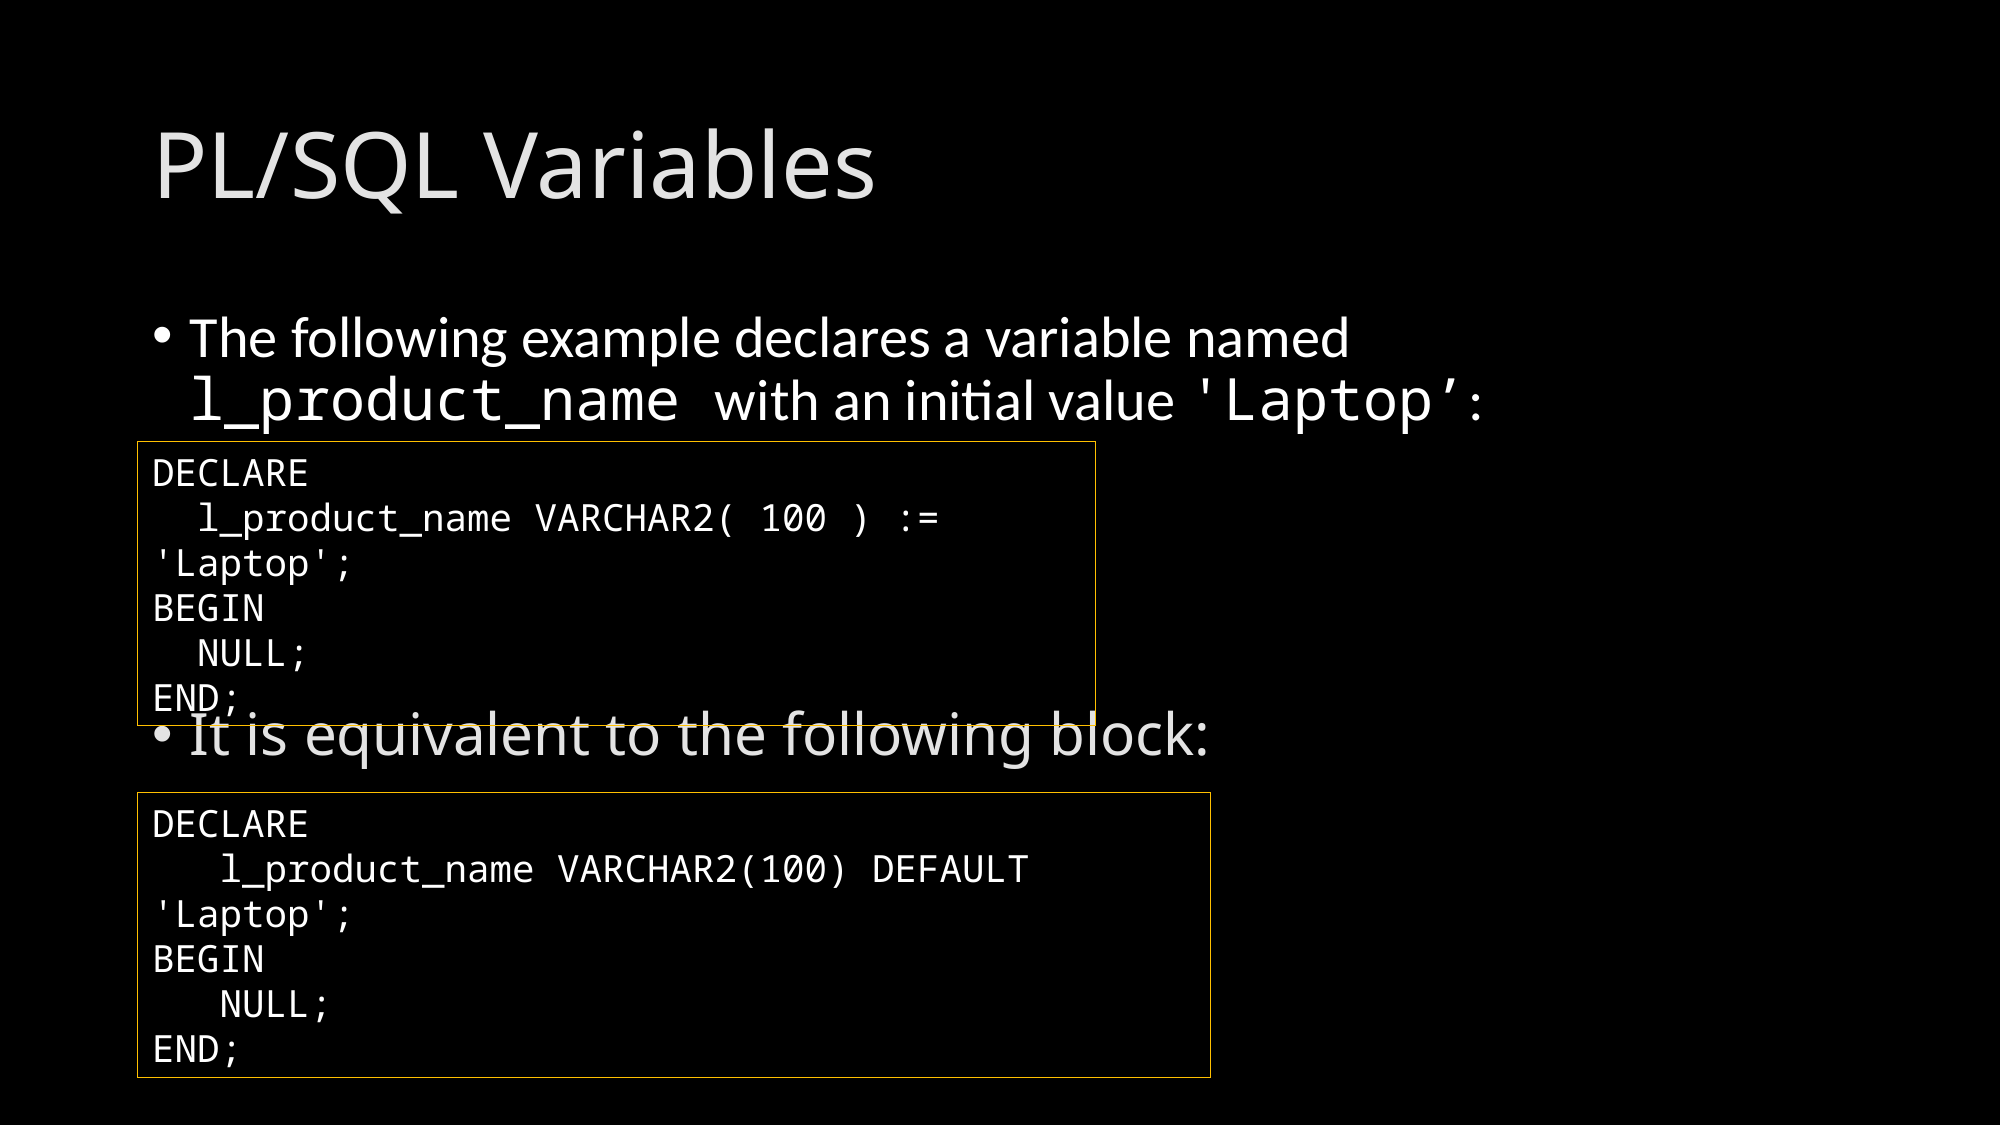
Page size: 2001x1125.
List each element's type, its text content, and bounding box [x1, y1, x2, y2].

text_box DECLARE l_product_name VARCHAR2( 100 ) := 'Laptop'; BEGIN NULL; END; [137, 441, 1096, 726]
title PL/SQL Variables [137, 59, 1863, 278]
list The following example declares a variable named l_product_name with an initial value 'Laptop’: It is equivalent to the following block: [137, 299, 1863, 1014]
text_box DECLARE l_product_name VARCHAR2(100) DEFAULT 'Laptop'; BEGIN NULL; END; [137, 792, 1211, 1078]
